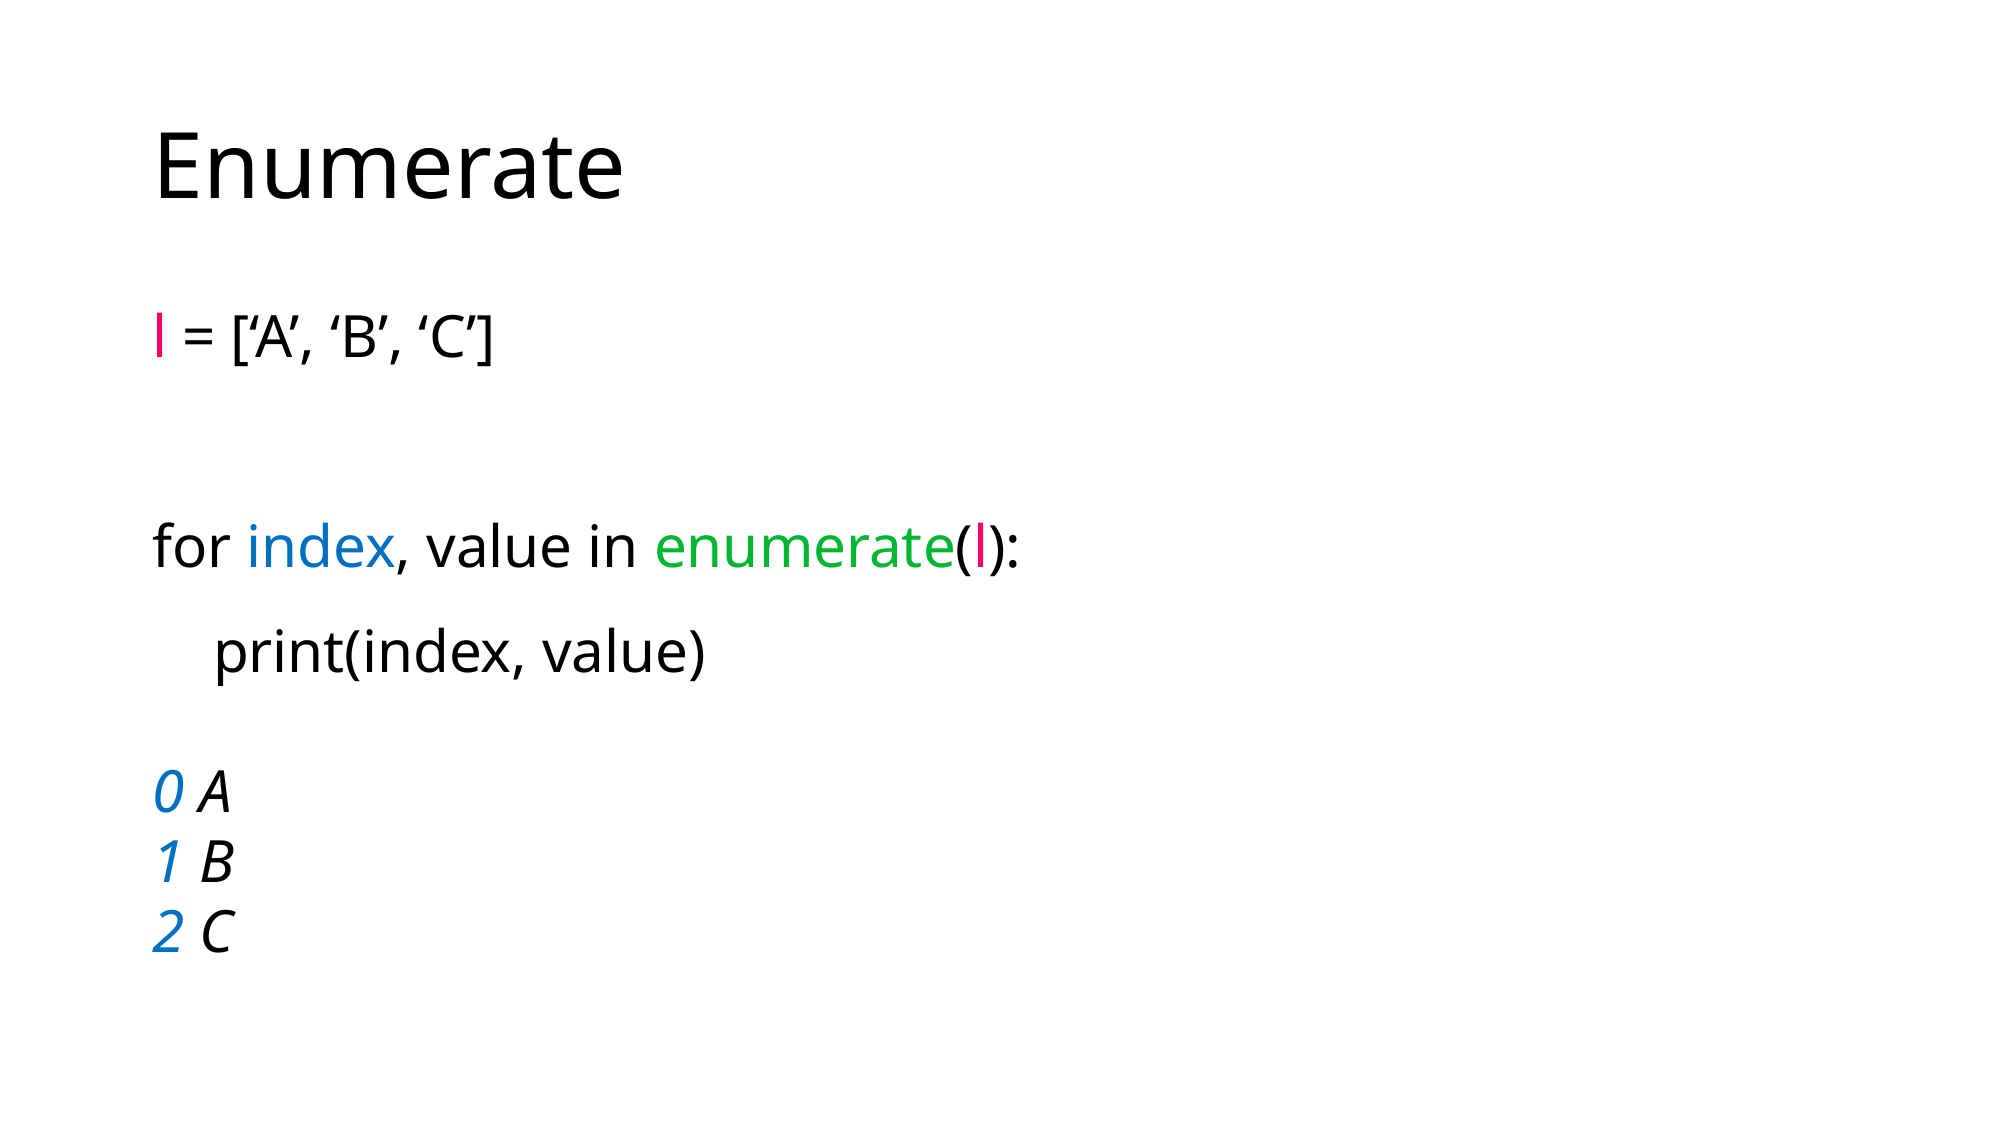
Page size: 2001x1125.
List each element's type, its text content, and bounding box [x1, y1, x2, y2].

text_box l = [‘A’, ‘B’, ‘C’] for index, value in enumerate(l): print(index, value) 0 A 1 B 2 C [137, 292, 1425, 972]
title Enumerate [137, 59, 1863, 278]
